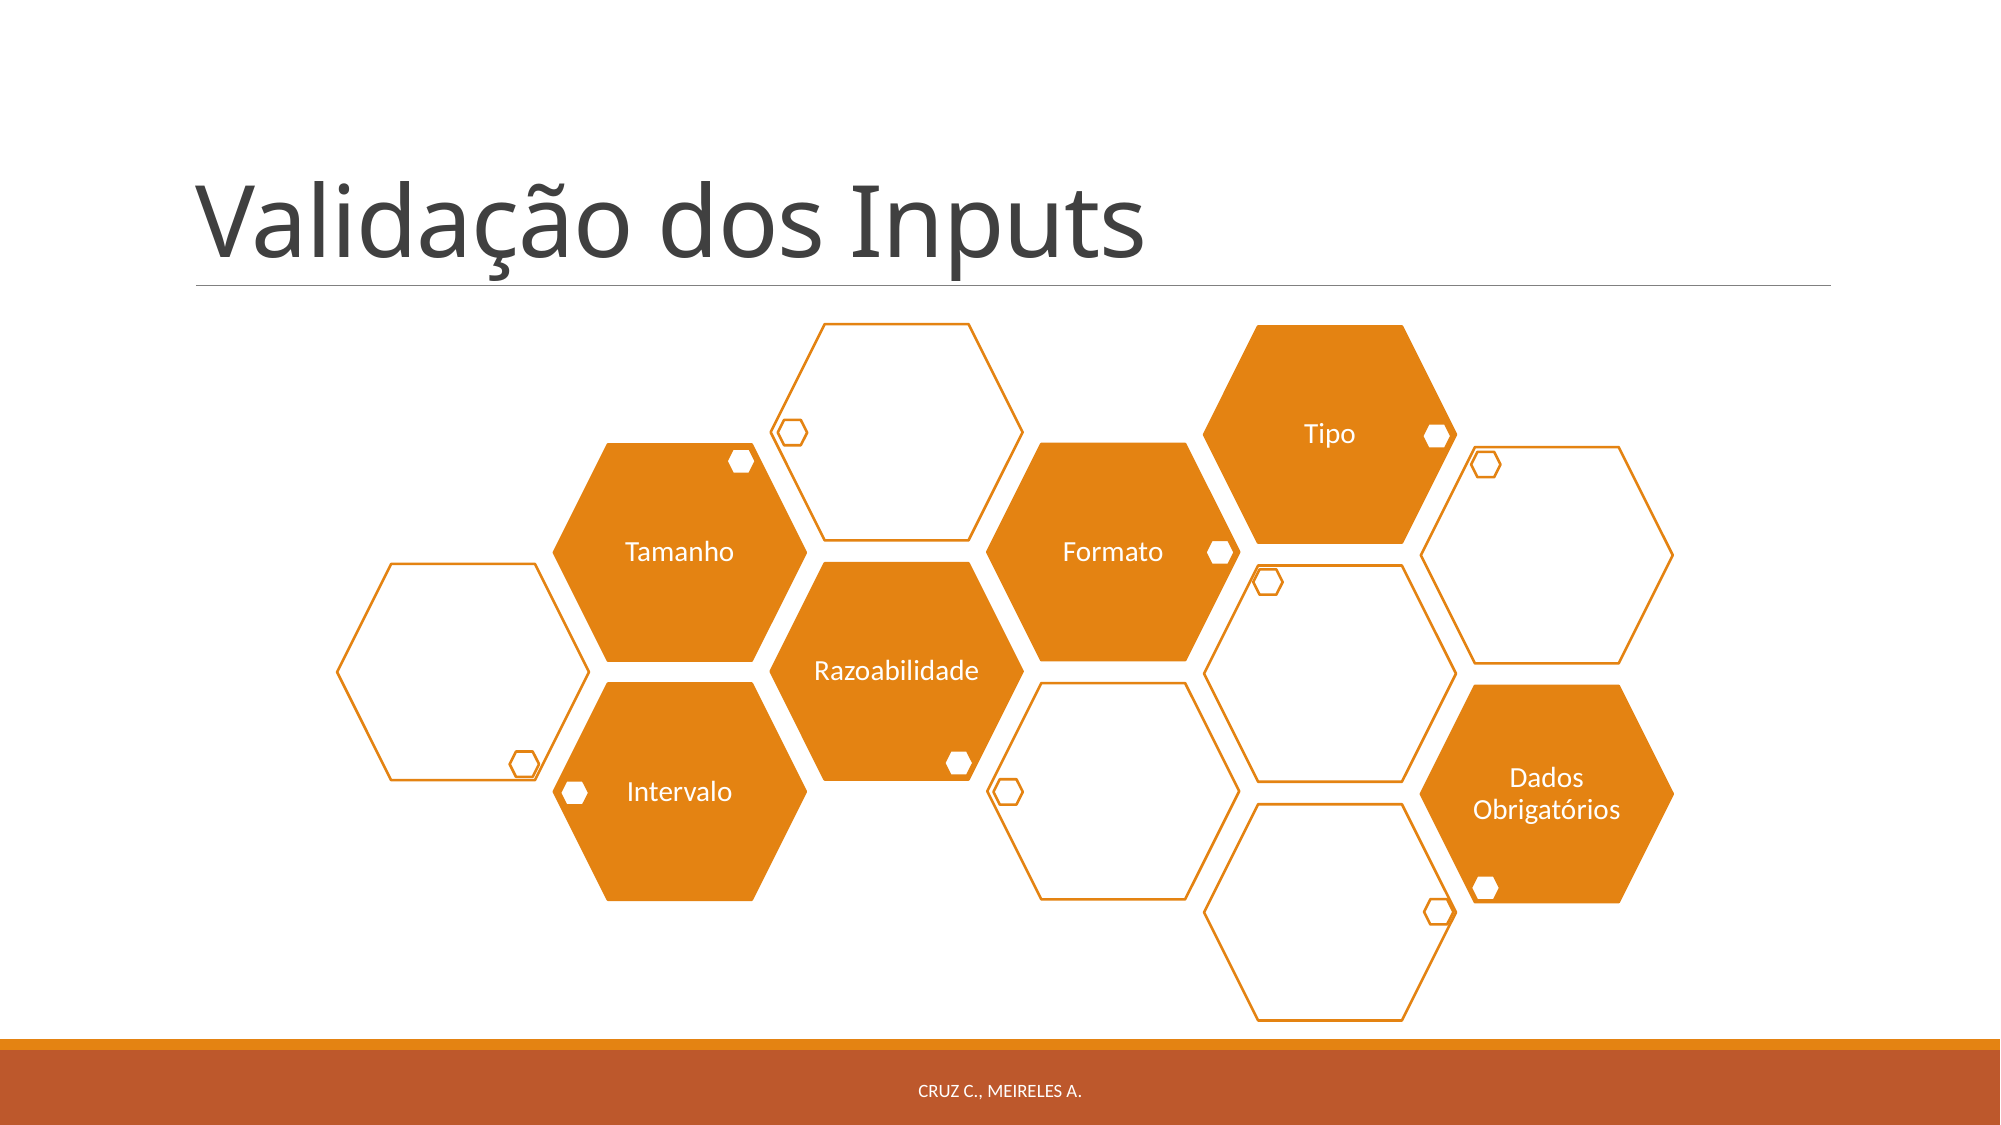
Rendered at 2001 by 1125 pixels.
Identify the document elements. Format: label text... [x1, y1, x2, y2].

footer Cruz C., Meireles A. [604, 1059, 1396, 1120]
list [25, 323, 1985, 1022]
title Validação dos Inputs [180, 47, 1830, 285]
